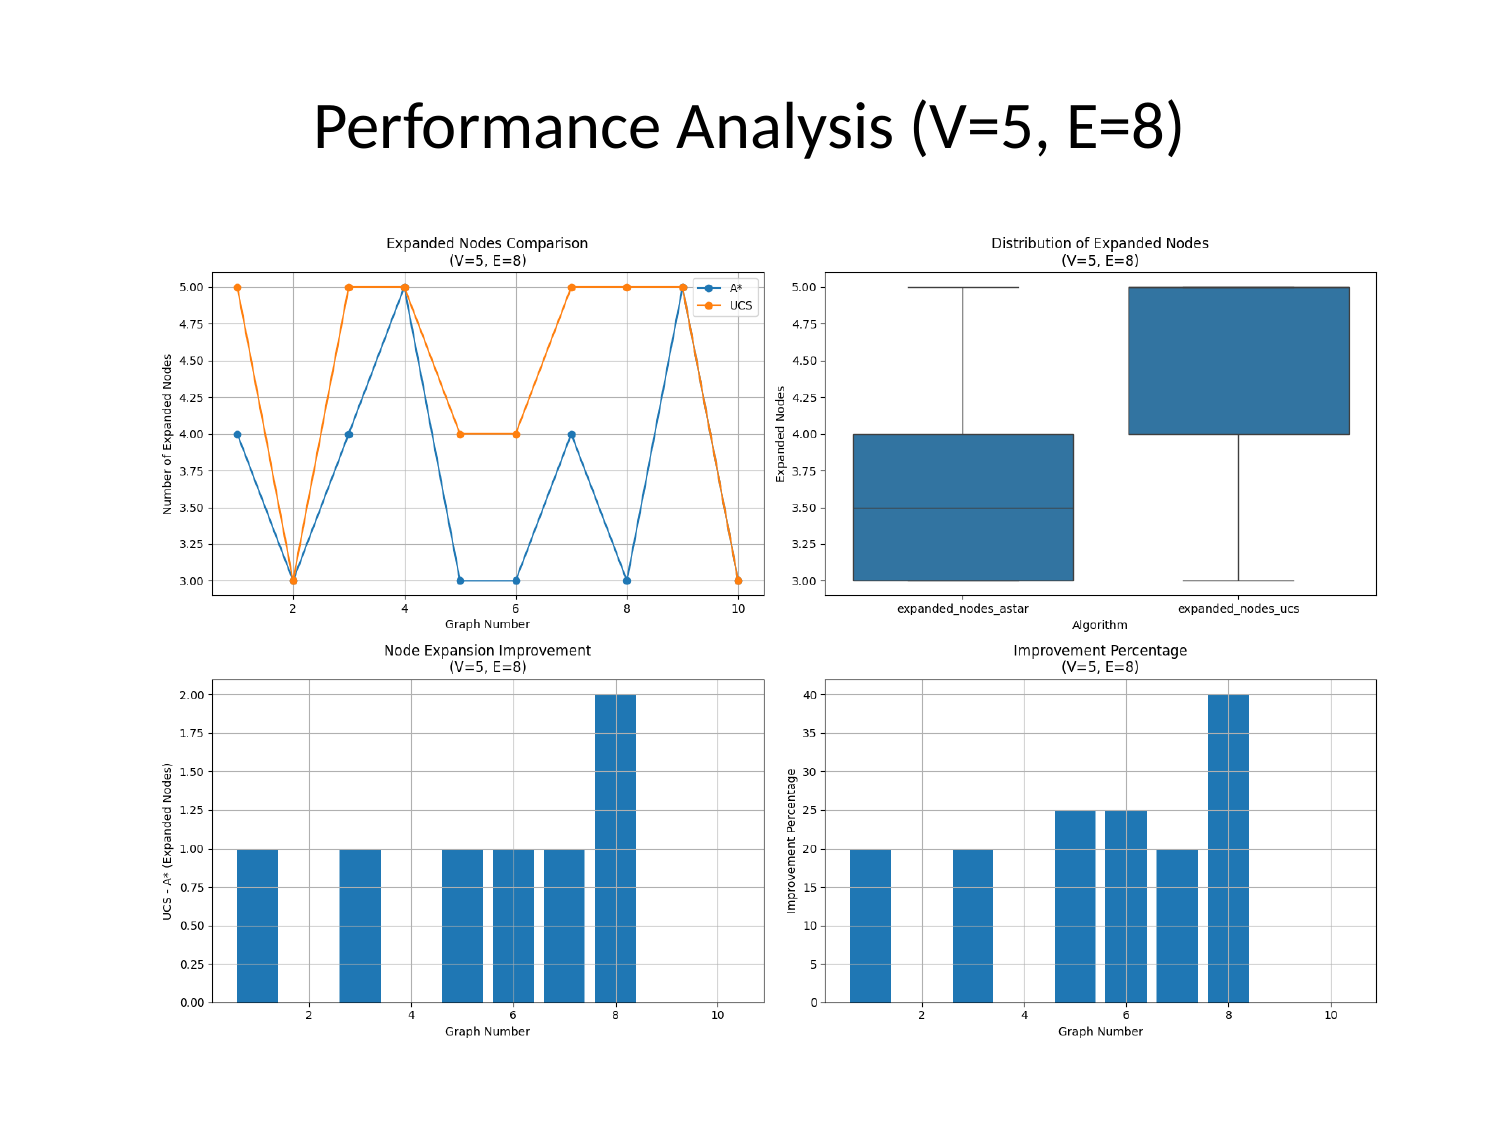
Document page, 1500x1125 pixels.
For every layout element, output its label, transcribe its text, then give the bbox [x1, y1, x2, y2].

text_box Performance Analysis (V=5, E=8) [298, 74, 1202, 170]
picture [149, 224, 1388, 1051]
